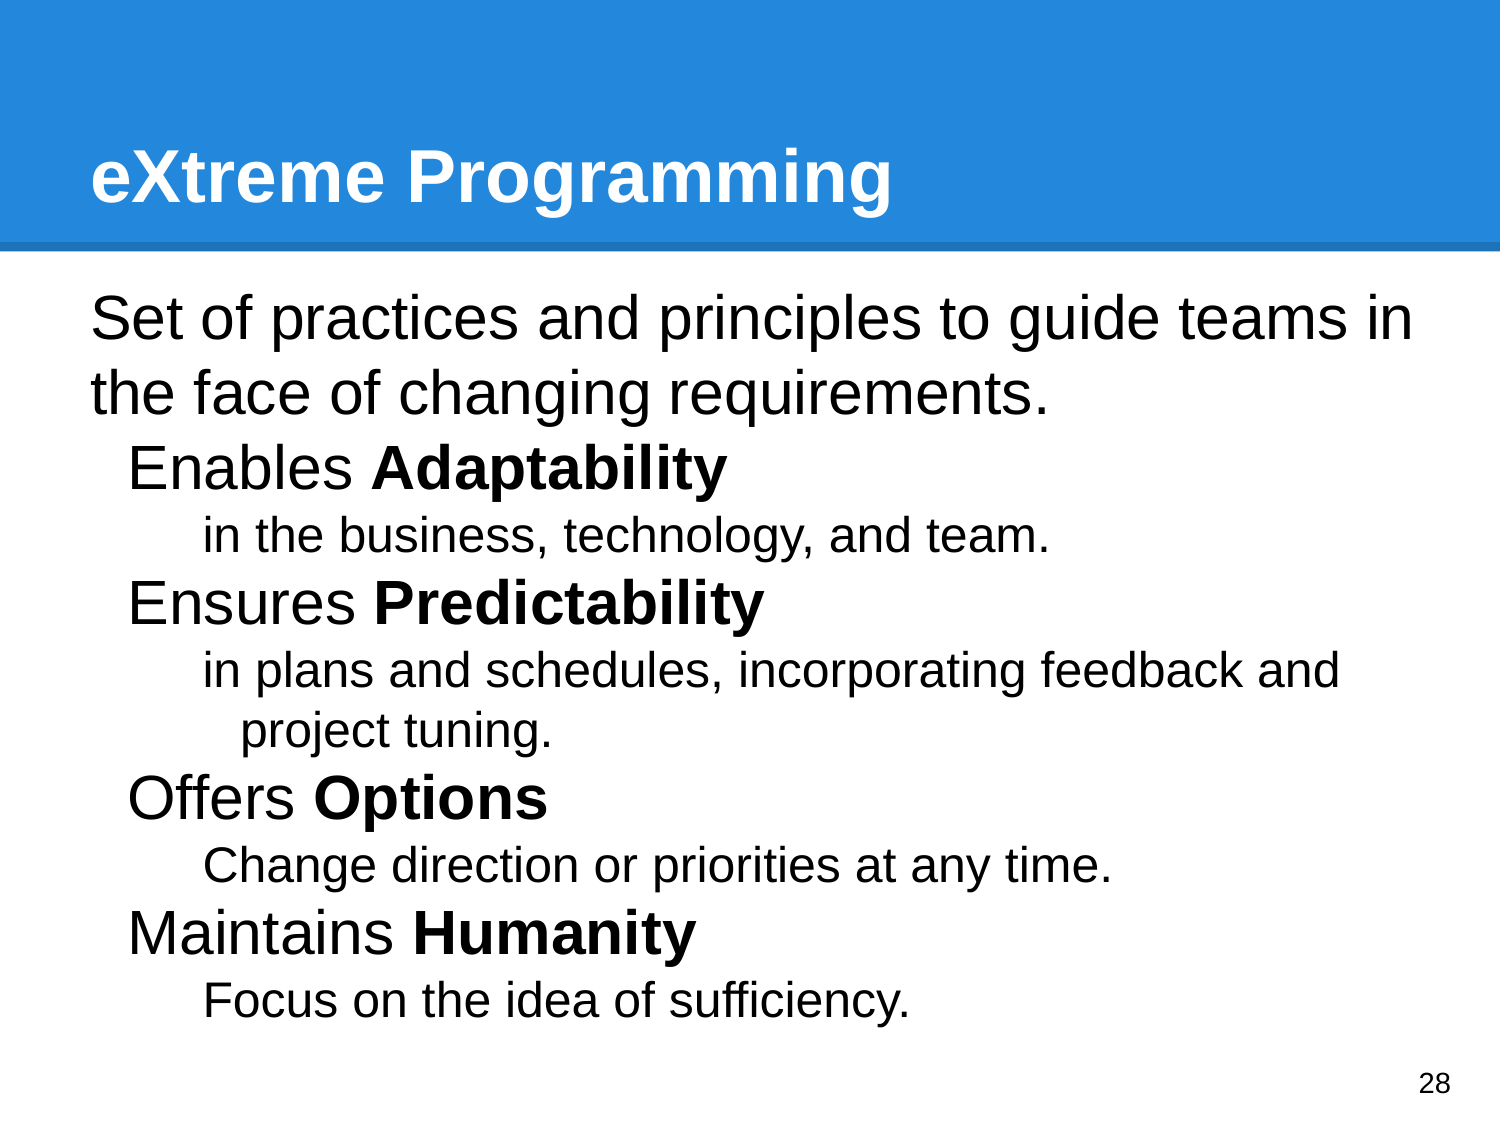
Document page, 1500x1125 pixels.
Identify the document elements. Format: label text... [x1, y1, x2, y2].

list Set of practices and principles to guide teams in the face of changing requirements. Enables Adaptability in the business, technology, and team. Ensures Predictability in plans and schedules, incorporating feedback and project tuning. Offers Options Change direction or priorities at any time. Maintains Humanity Focus on the idea of sufficiency. [75, 262, 1476, 1078]
slide_number ‹#› [1403, 1038, 1494, 1125]
title eXtreme Programming [75, 45, 1425, 233]
